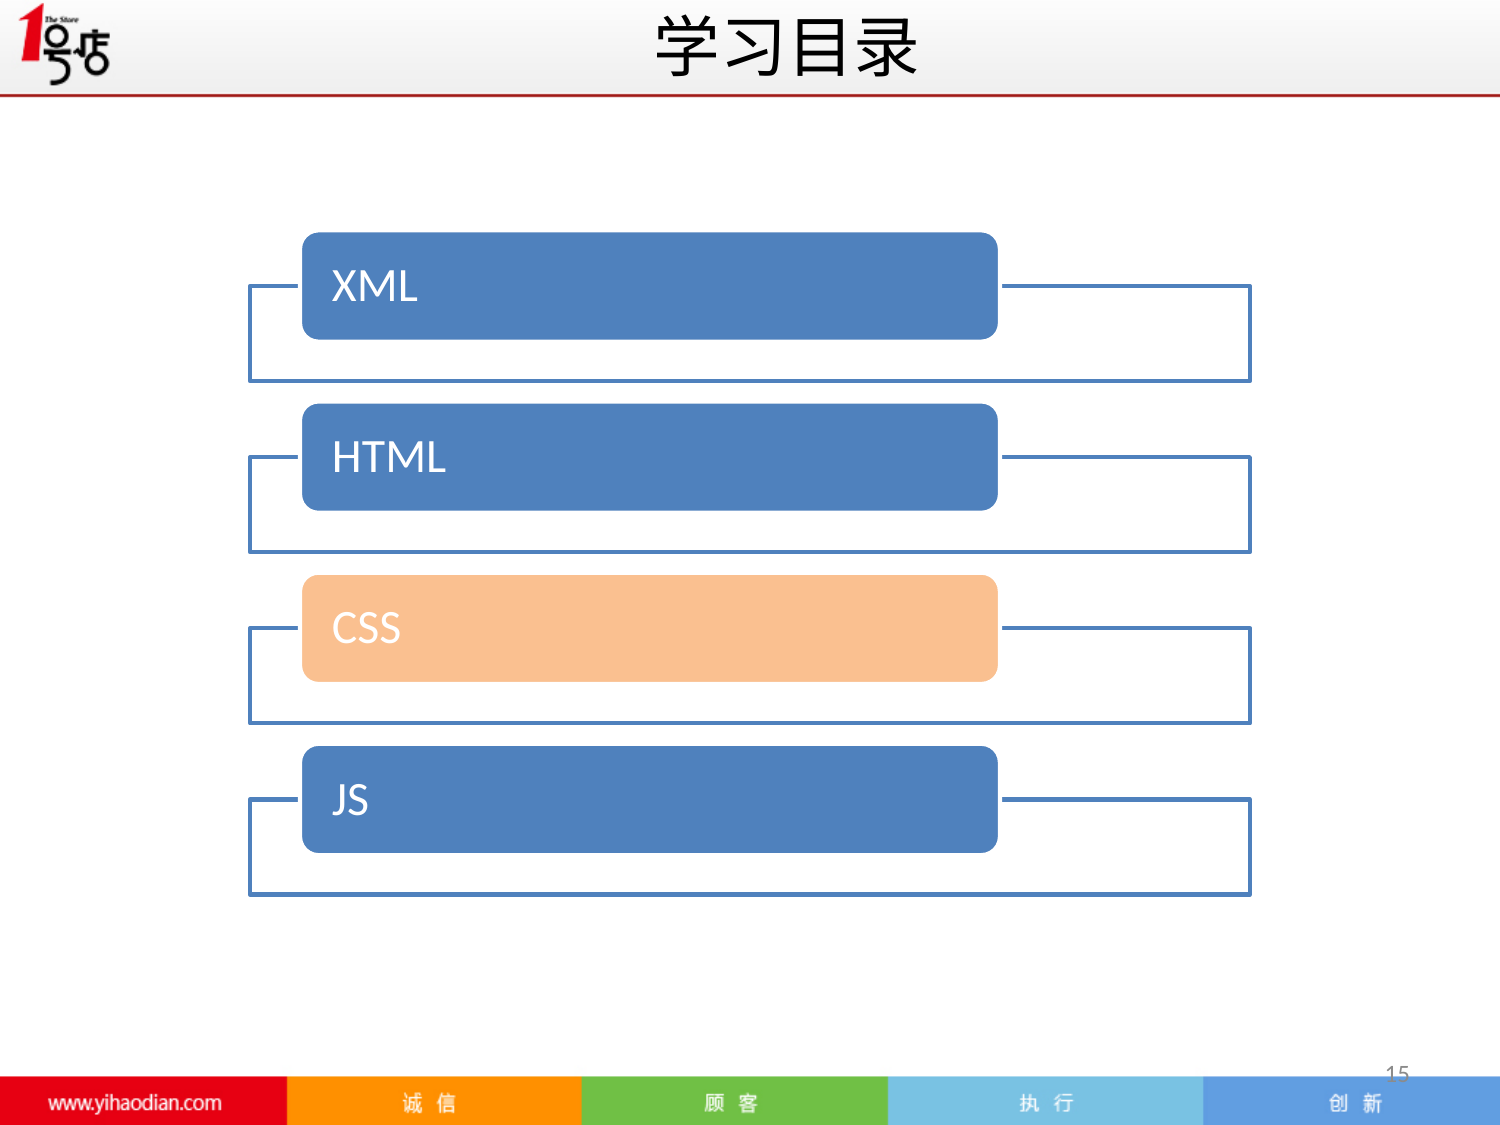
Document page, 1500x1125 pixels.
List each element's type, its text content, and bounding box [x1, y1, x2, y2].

picture [0, 0, 1500, 1125]
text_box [249, 228, 1251, 897]
slide_number 15 [1074, 1042, 1425, 1103]
text_box 学习目录 [112, 0, 1463, 91]
